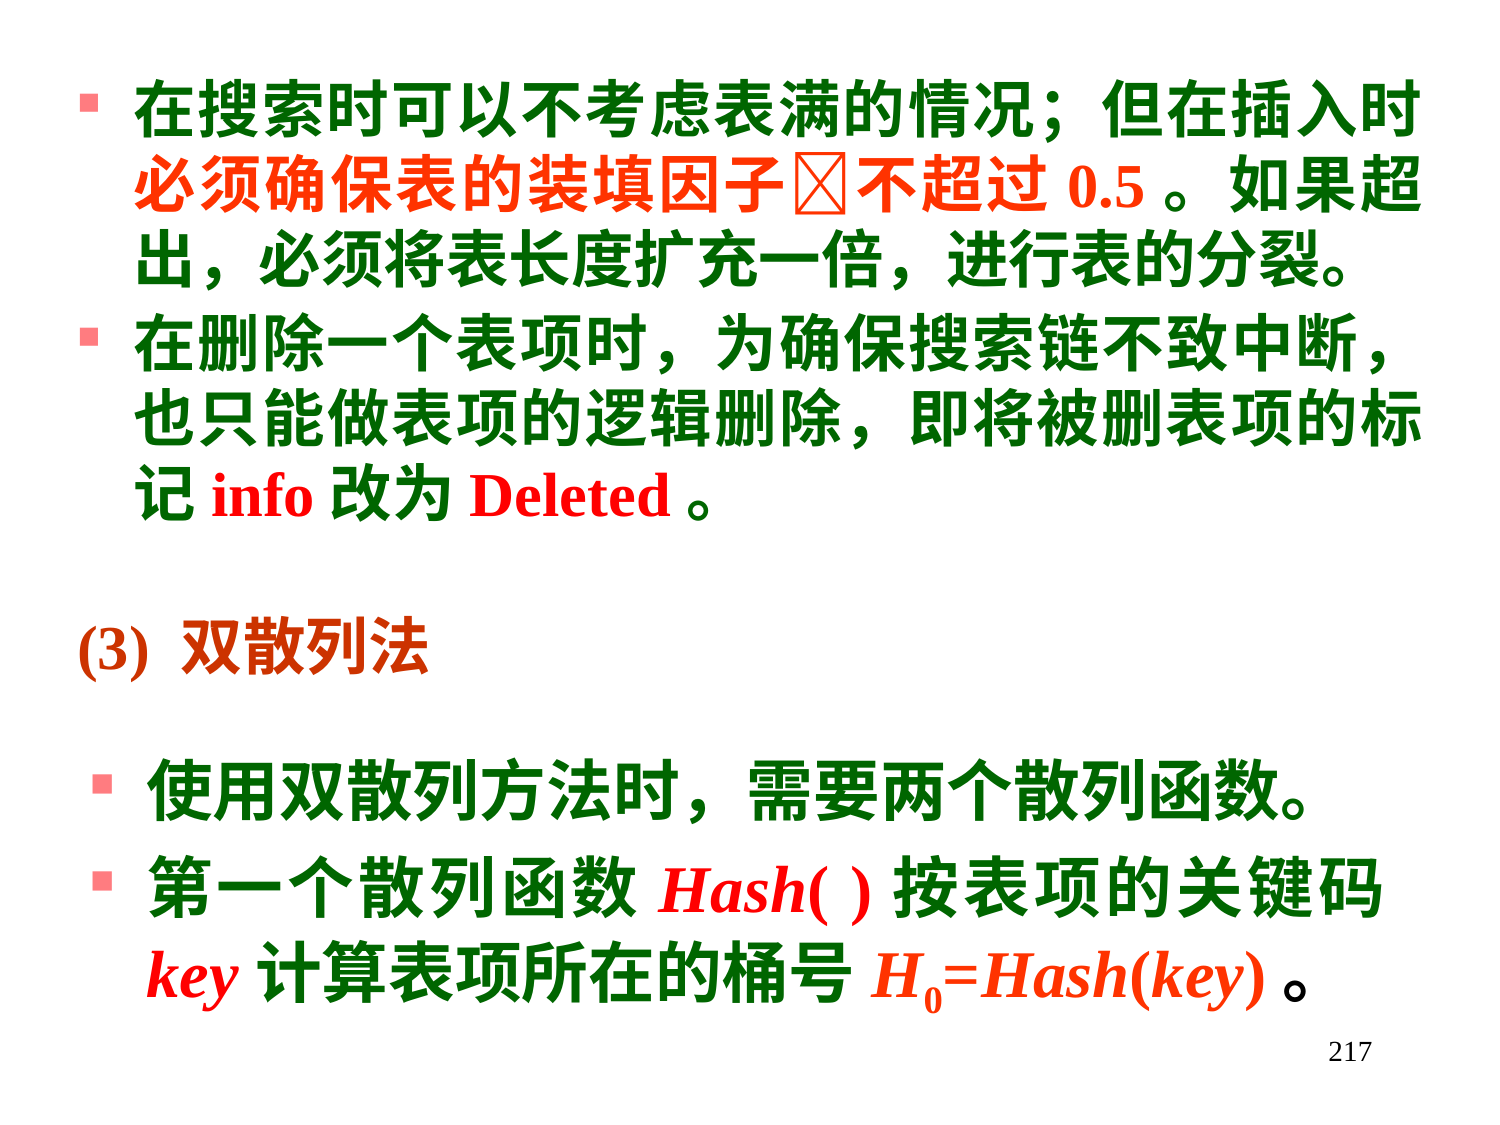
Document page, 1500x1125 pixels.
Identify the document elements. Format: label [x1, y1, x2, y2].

text_box [62, 62, 1438, 575]
slide_number [1074, 1024, 1388, 1101]
text_box [75, 737, 1400, 1013]
text_box [62, 600, 625, 713]
